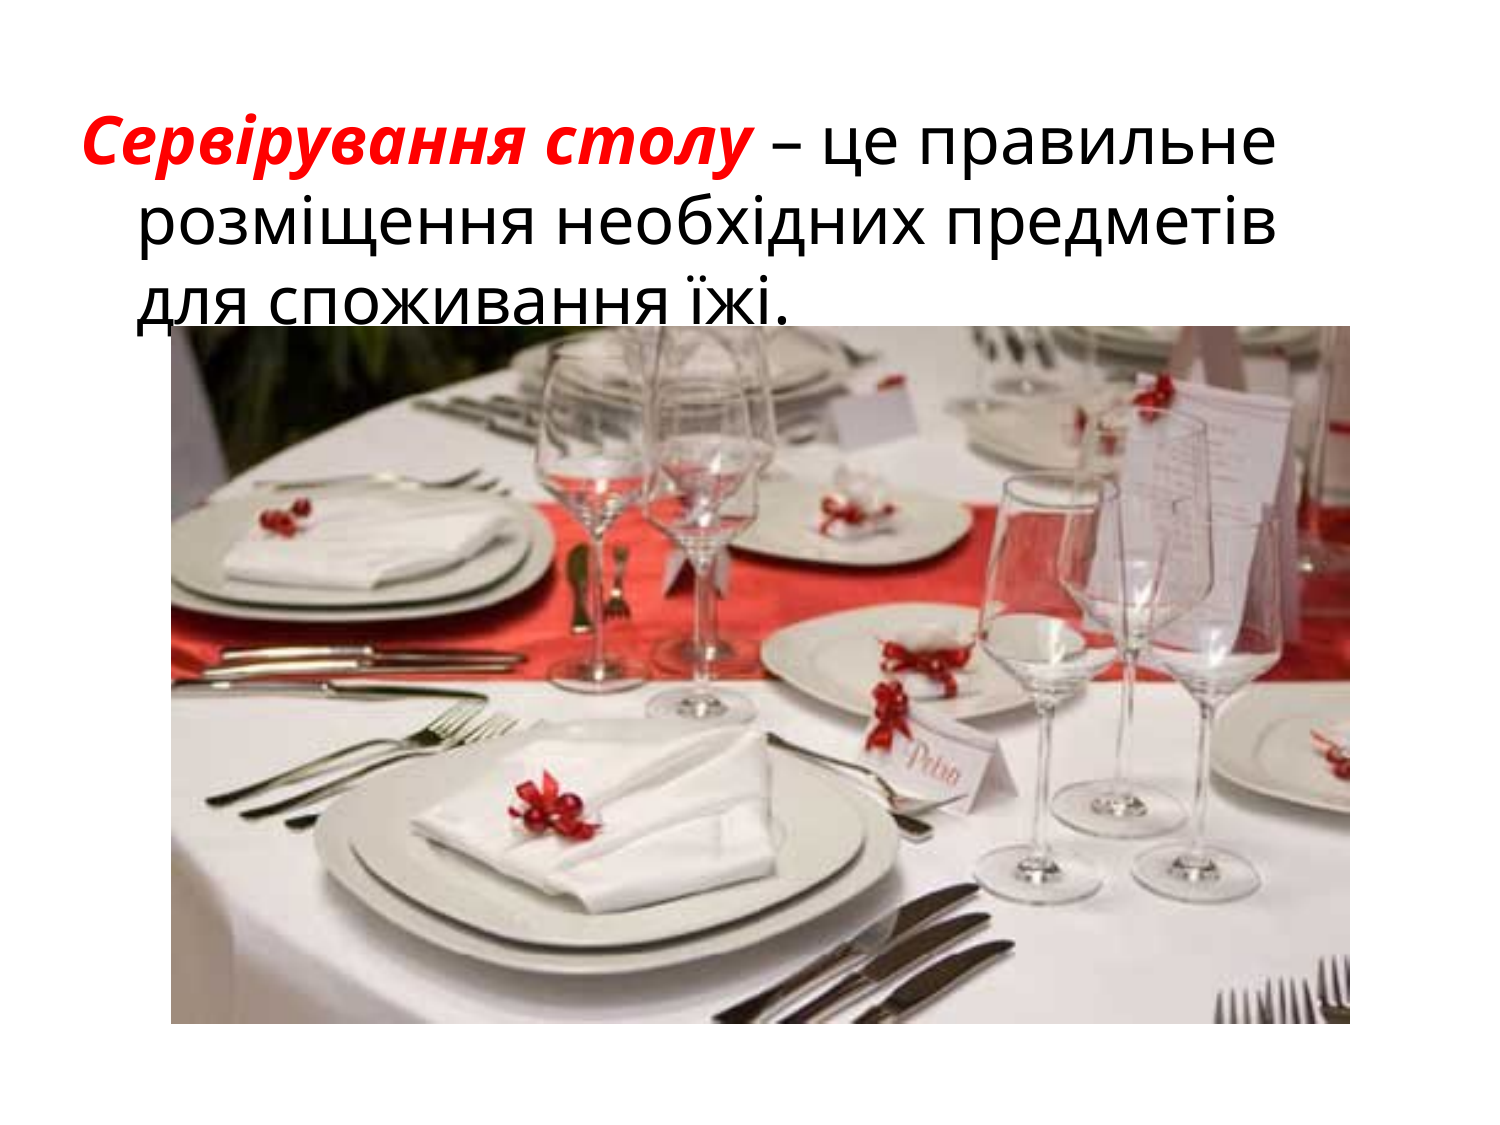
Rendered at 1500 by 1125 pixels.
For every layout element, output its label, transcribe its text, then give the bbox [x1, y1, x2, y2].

picture [170, 326, 1350, 1024]
list Сервірування столу – це правильне розміщення необхідних предметів для споживання їжі. [64, 90, 1415, 272]
